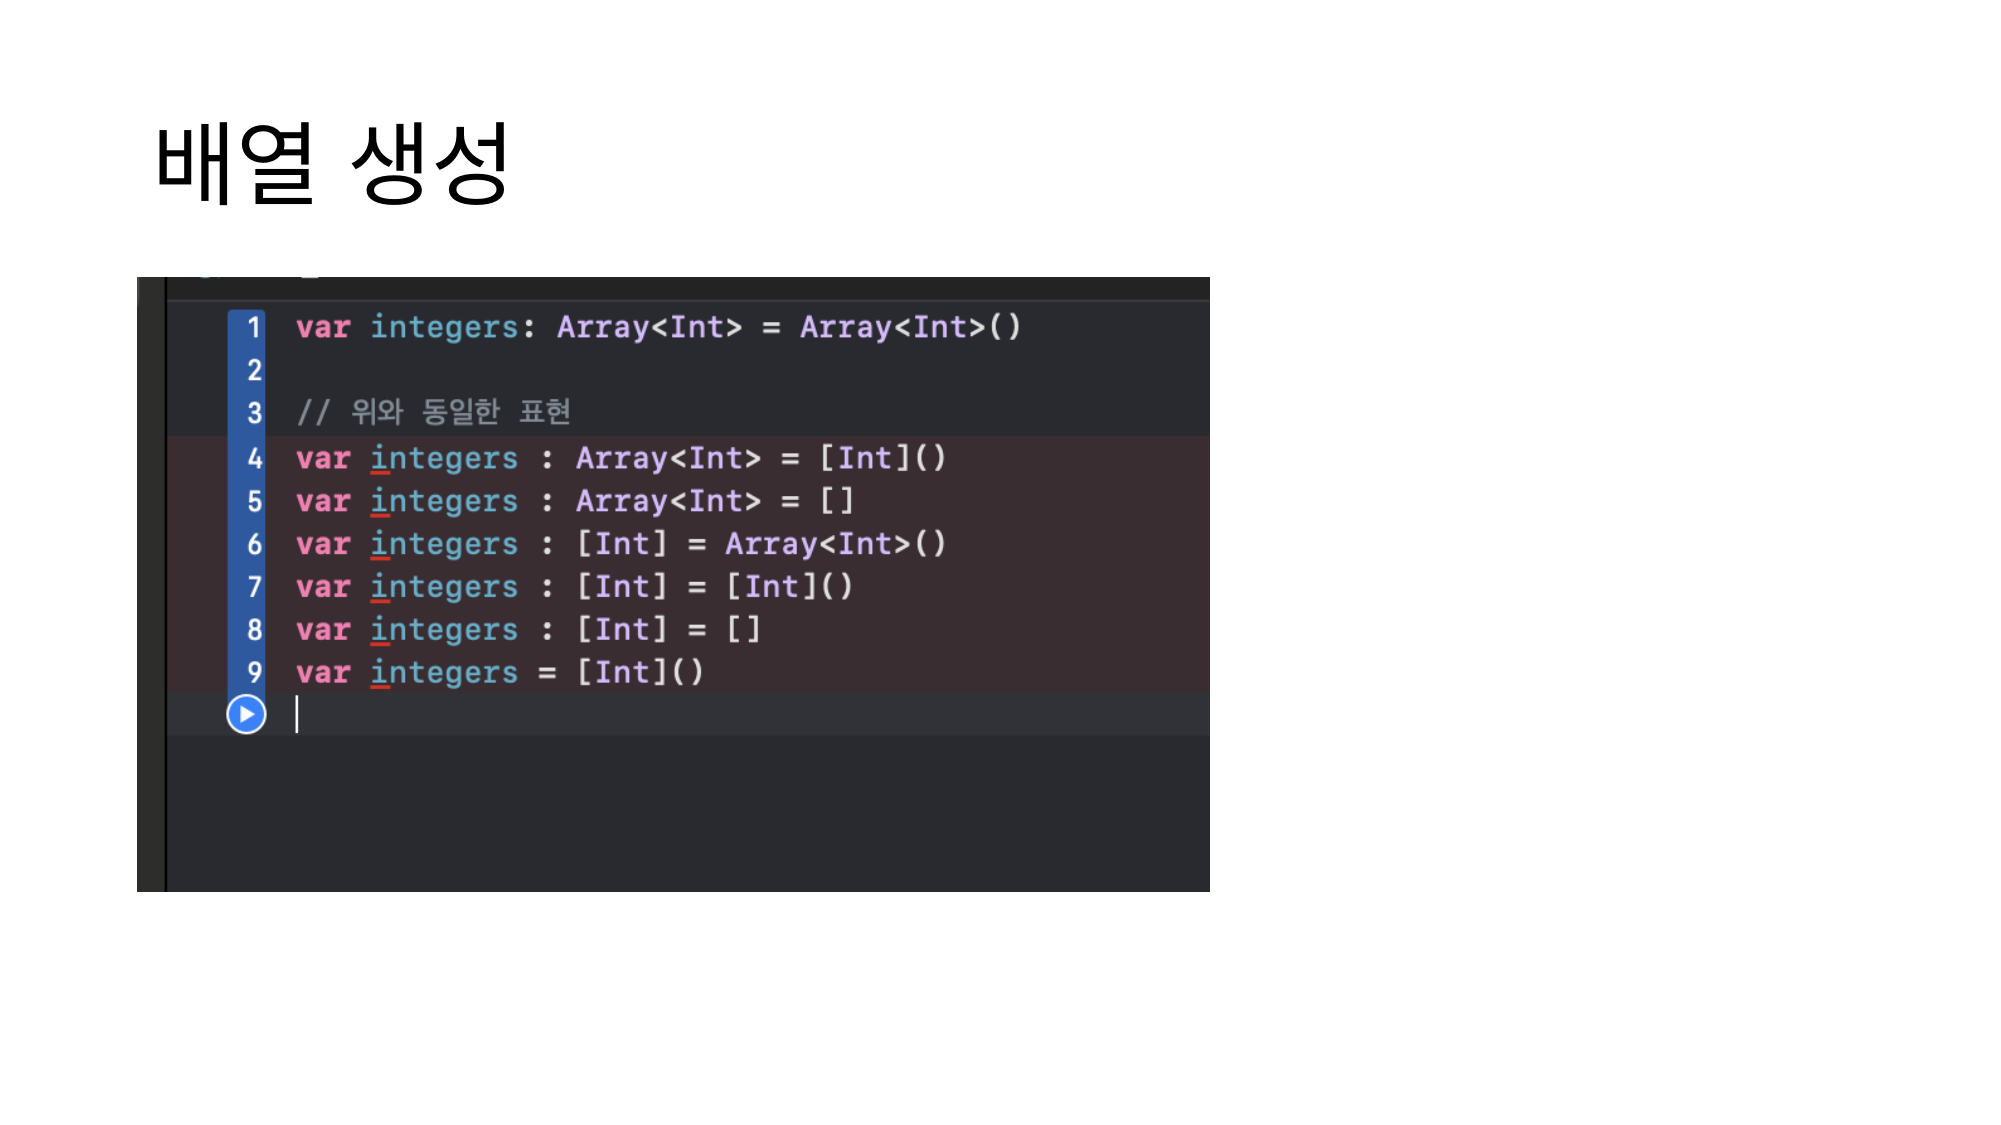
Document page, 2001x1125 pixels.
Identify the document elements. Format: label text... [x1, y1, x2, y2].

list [137, 277, 1210, 892]
title 배열 생성 [137, 59, 1863, 278]
